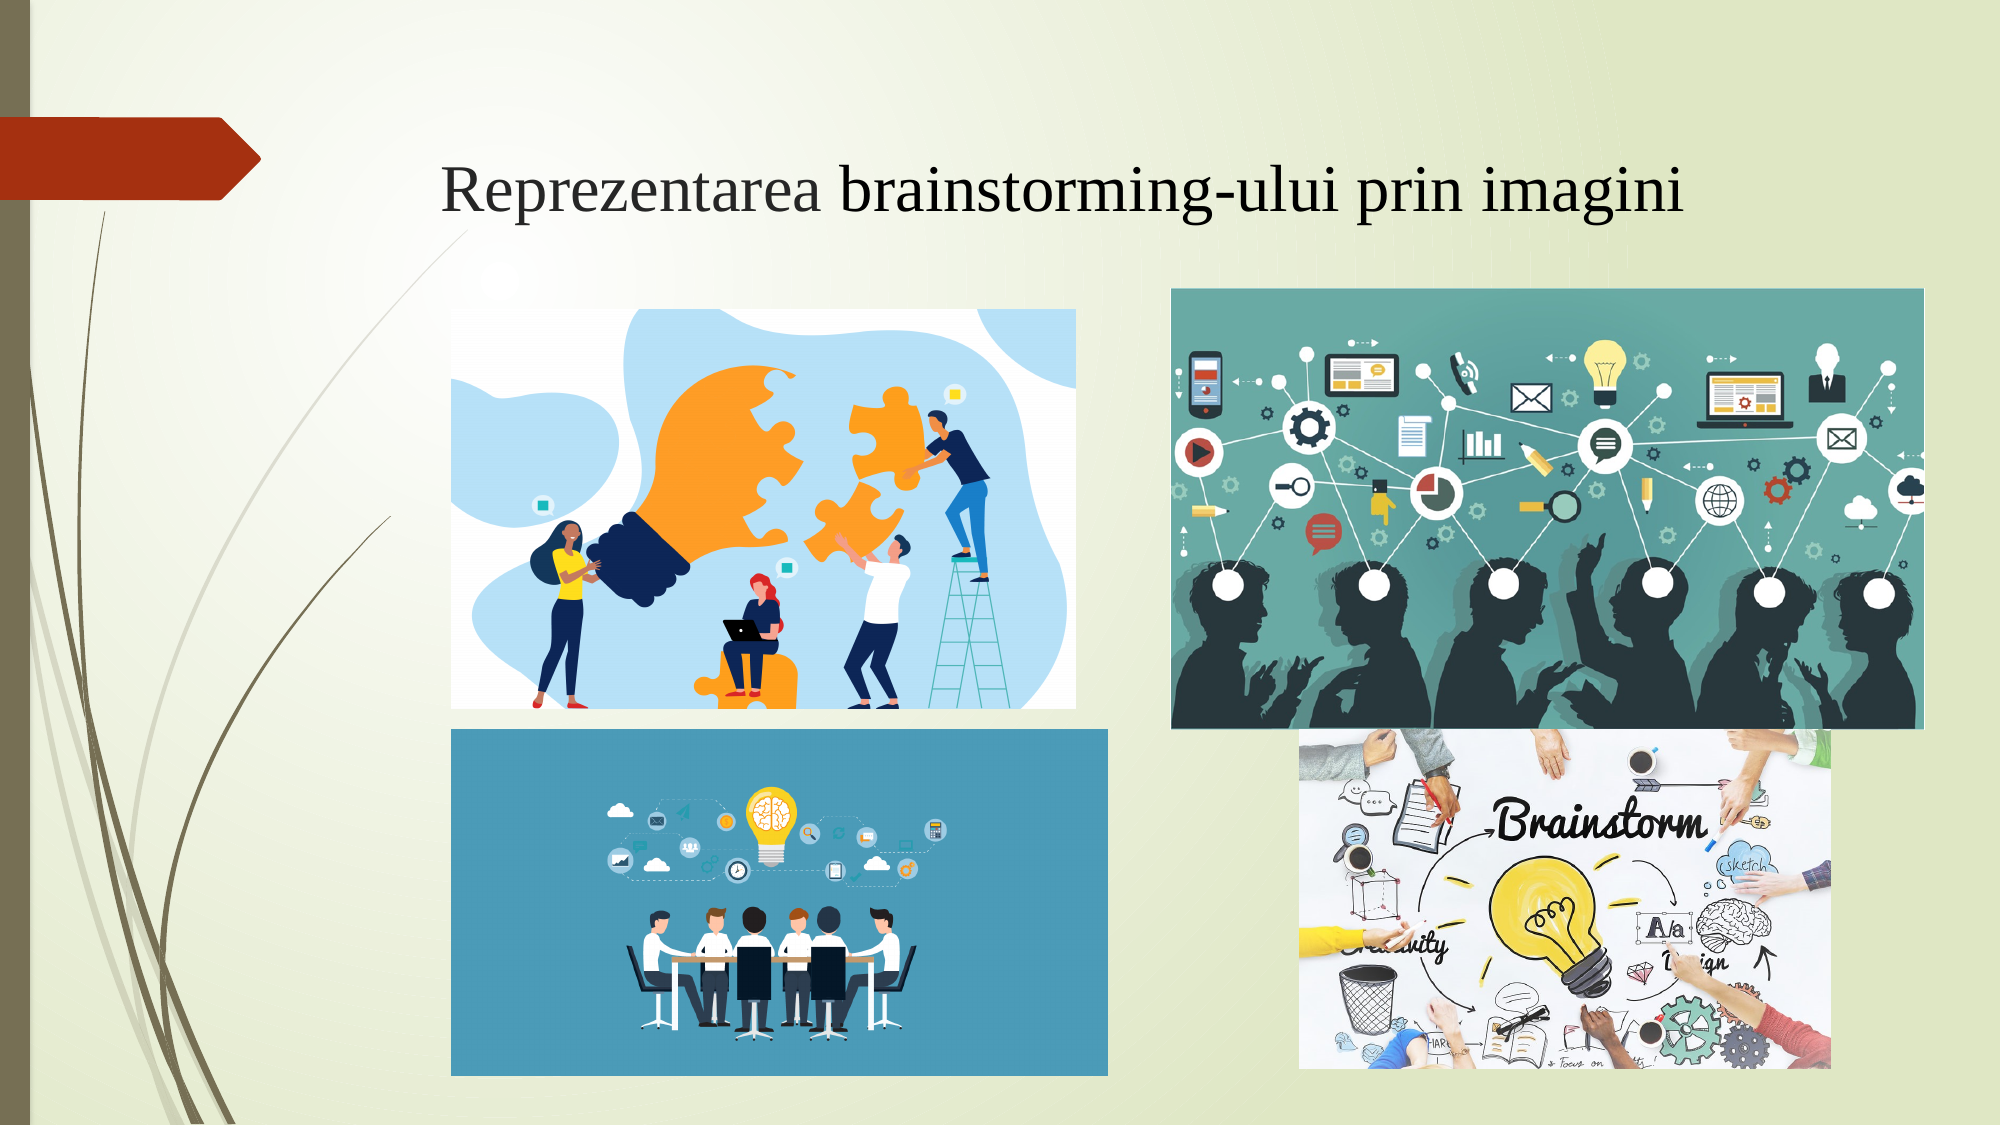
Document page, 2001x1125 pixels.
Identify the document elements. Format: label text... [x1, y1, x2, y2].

picture [1169, 288, 1925, 1070]
picture [451, 309, 1077, 709]
picture [451, 728, 1108, 1076]
title Reprezentarea brainstorming-ului prin imagini [425, 137, 1888, 313]
